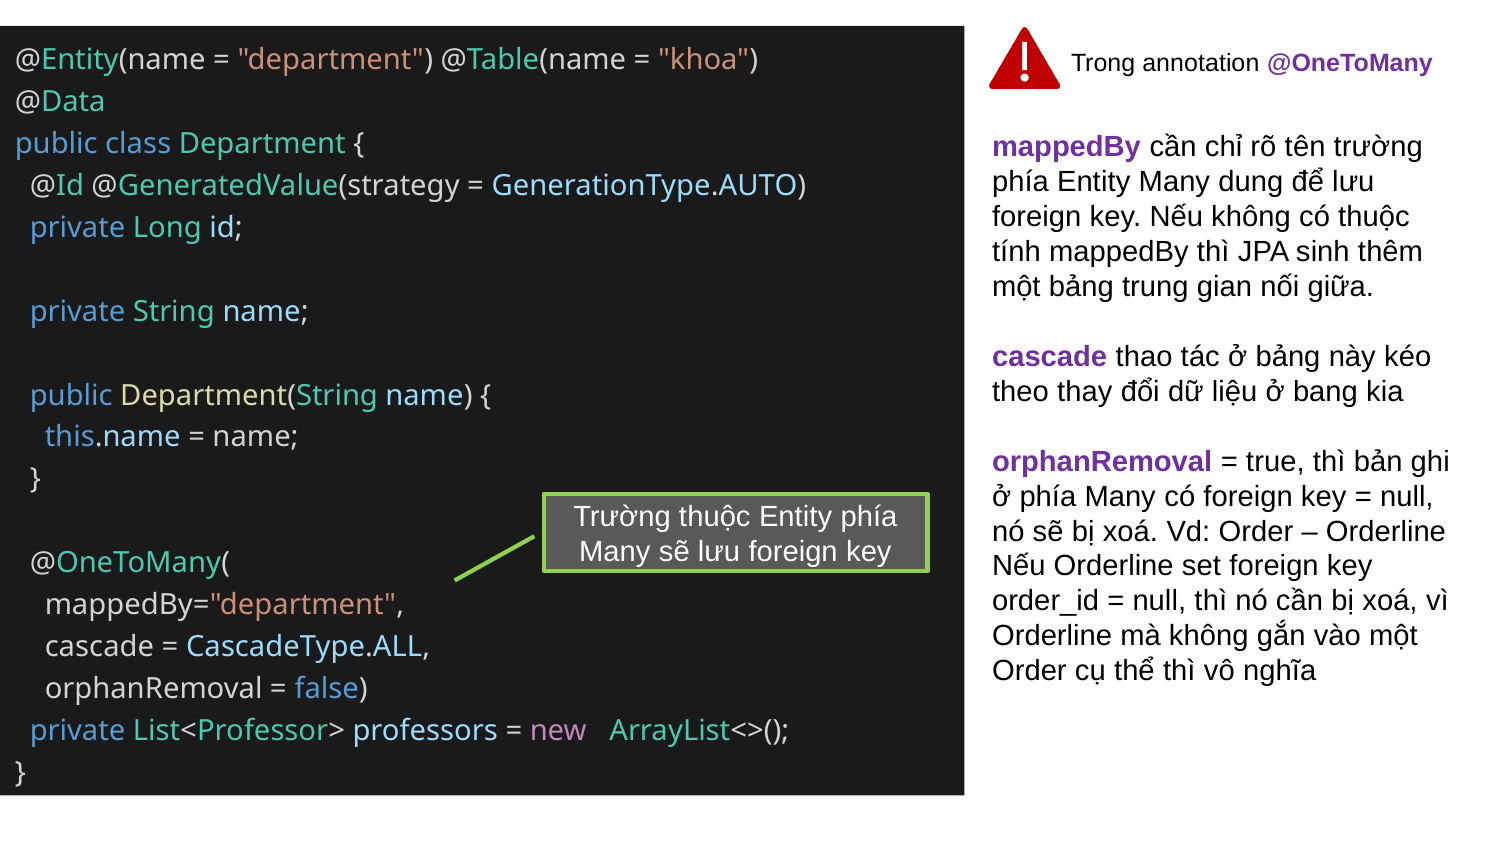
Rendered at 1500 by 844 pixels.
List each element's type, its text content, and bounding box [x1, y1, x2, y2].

text_box mappedBy cần chỉ rõ tên trường phía Entity Many dung để lưu foreign key. Nếu không có thuộc tính mappedBy thì JPA sinh thêm một bảng trung gian nối giữa. cascade thao tác ở bảng này kéo theo thay đổi dữ liệu ở bang kia orphanRemoval = true, thì bản ghi ở phía Many có foreign key = null, nó sẽ bị xoá. Vd: Order – Orderline Nếu Orderline set foreign key order_id = null, thì nó cần bị xoá, vì Orderline mà không gắn vào một Order cụ thể thì vô nghĩa [977, 119, 1500, 694]
text_box Trường thuộc Entity phía Many sẽ lưu foreign key [542, 492, 930, 573]
text_box Trường thuộc Entity phía Many sẽ lưu foreign key [453, 534, 536, 583]
picture [985, 18, 1064, 97]
text_box Trong annotation @OneToMany [1068, 38, 1448, 84]
text_box @Entity(name = "department") @Table(name = "khoa") @Data public class Department { @Id @GeneratedValue(strategy = GenerationType.AUTO) private Long id; private String name; public Department(String name) { this.name = name; } @OneToMany( mappedBy="department", cascade = CascadeType.ALL, orphanRemoval = false) private List<Professor> professors = new ArrayList<>(); } [0, 25, 965, 796]
